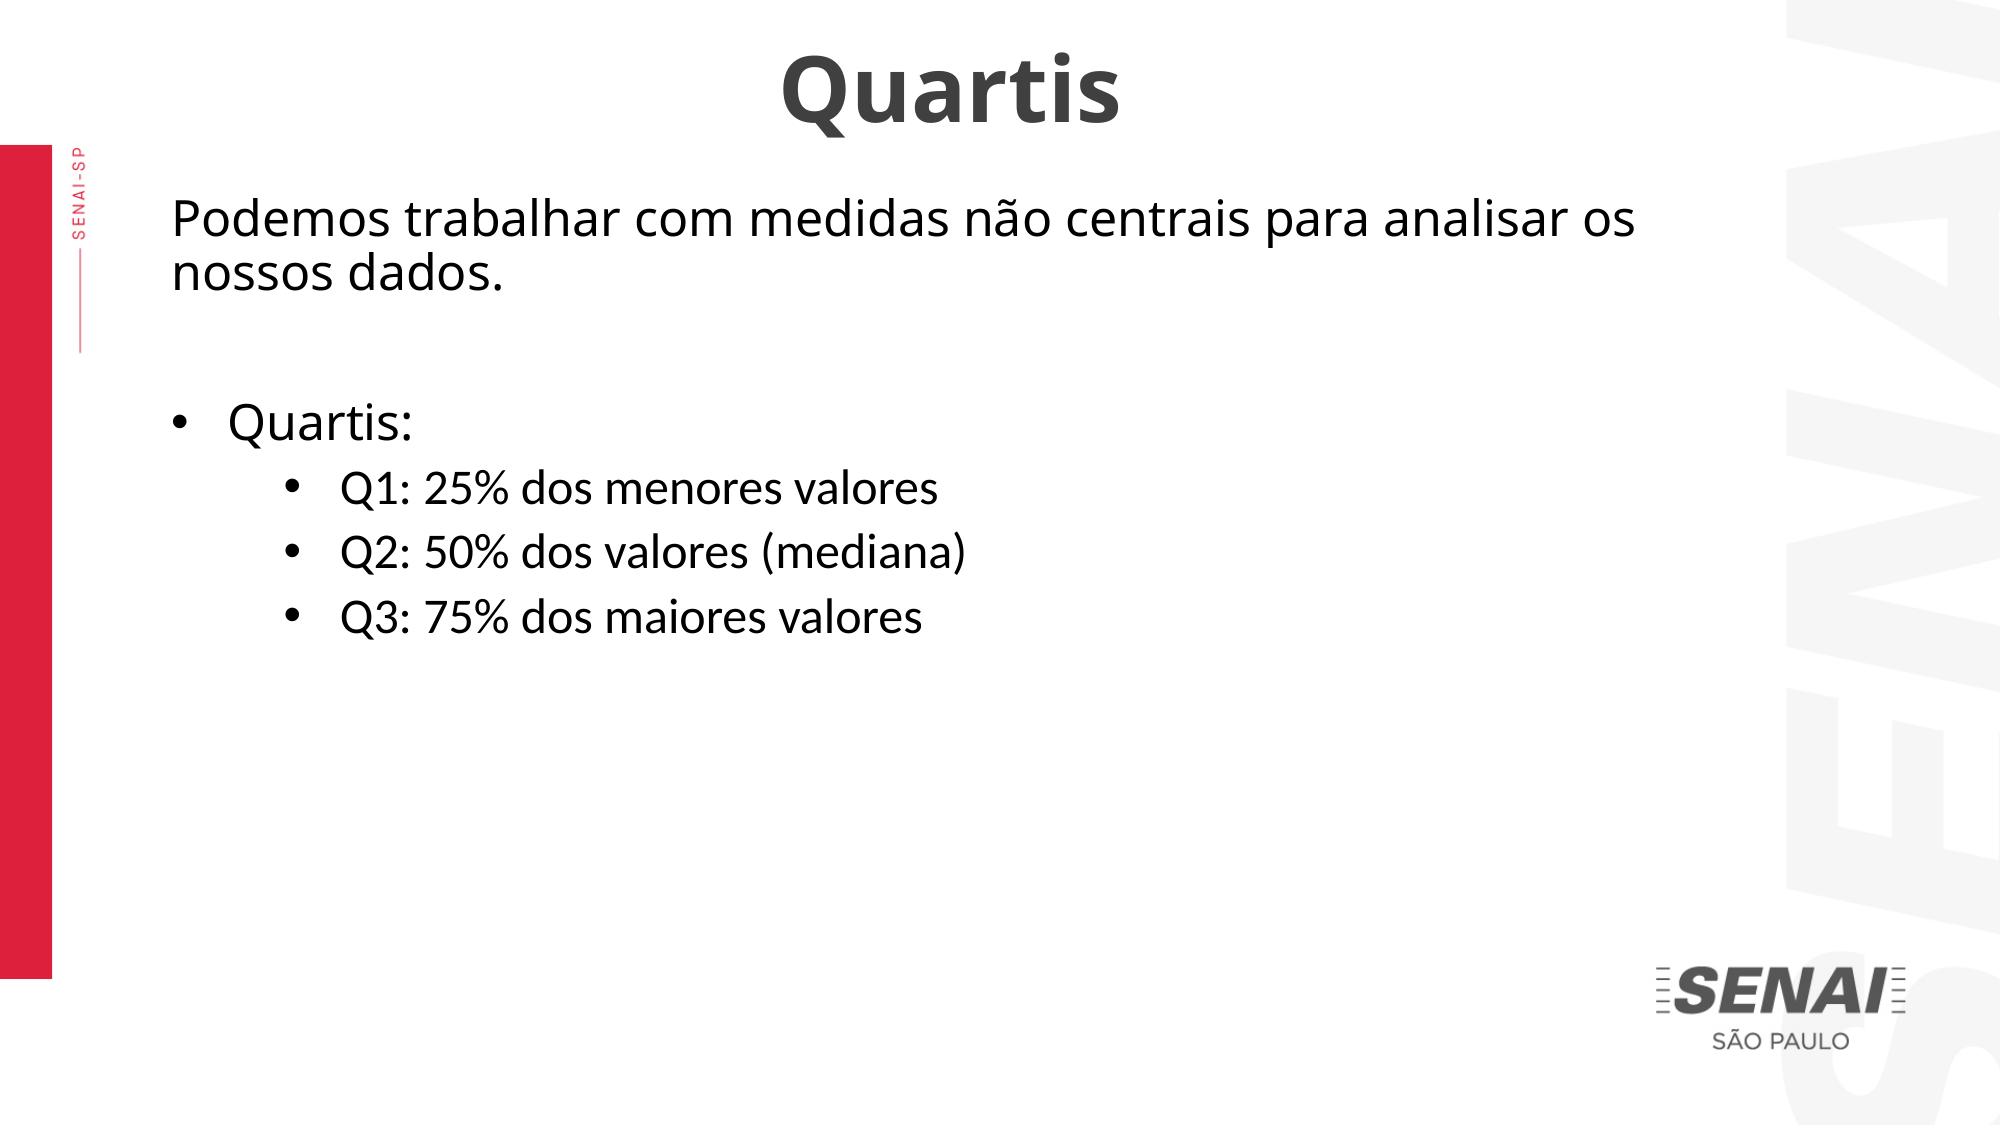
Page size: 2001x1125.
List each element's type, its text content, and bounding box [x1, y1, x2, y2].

list Podemos trabalhar com medidas não centrais para analisar os nossos dados. Quartis: Q1: 25% dos menores valores Q2: 50% dos valores (mediana) Q3: 75% dos maiores valores [156, 186, 1745, 941]
list Quartis [156, 36, 1745, 153]
picture [0, 0, 2001, 1125]
